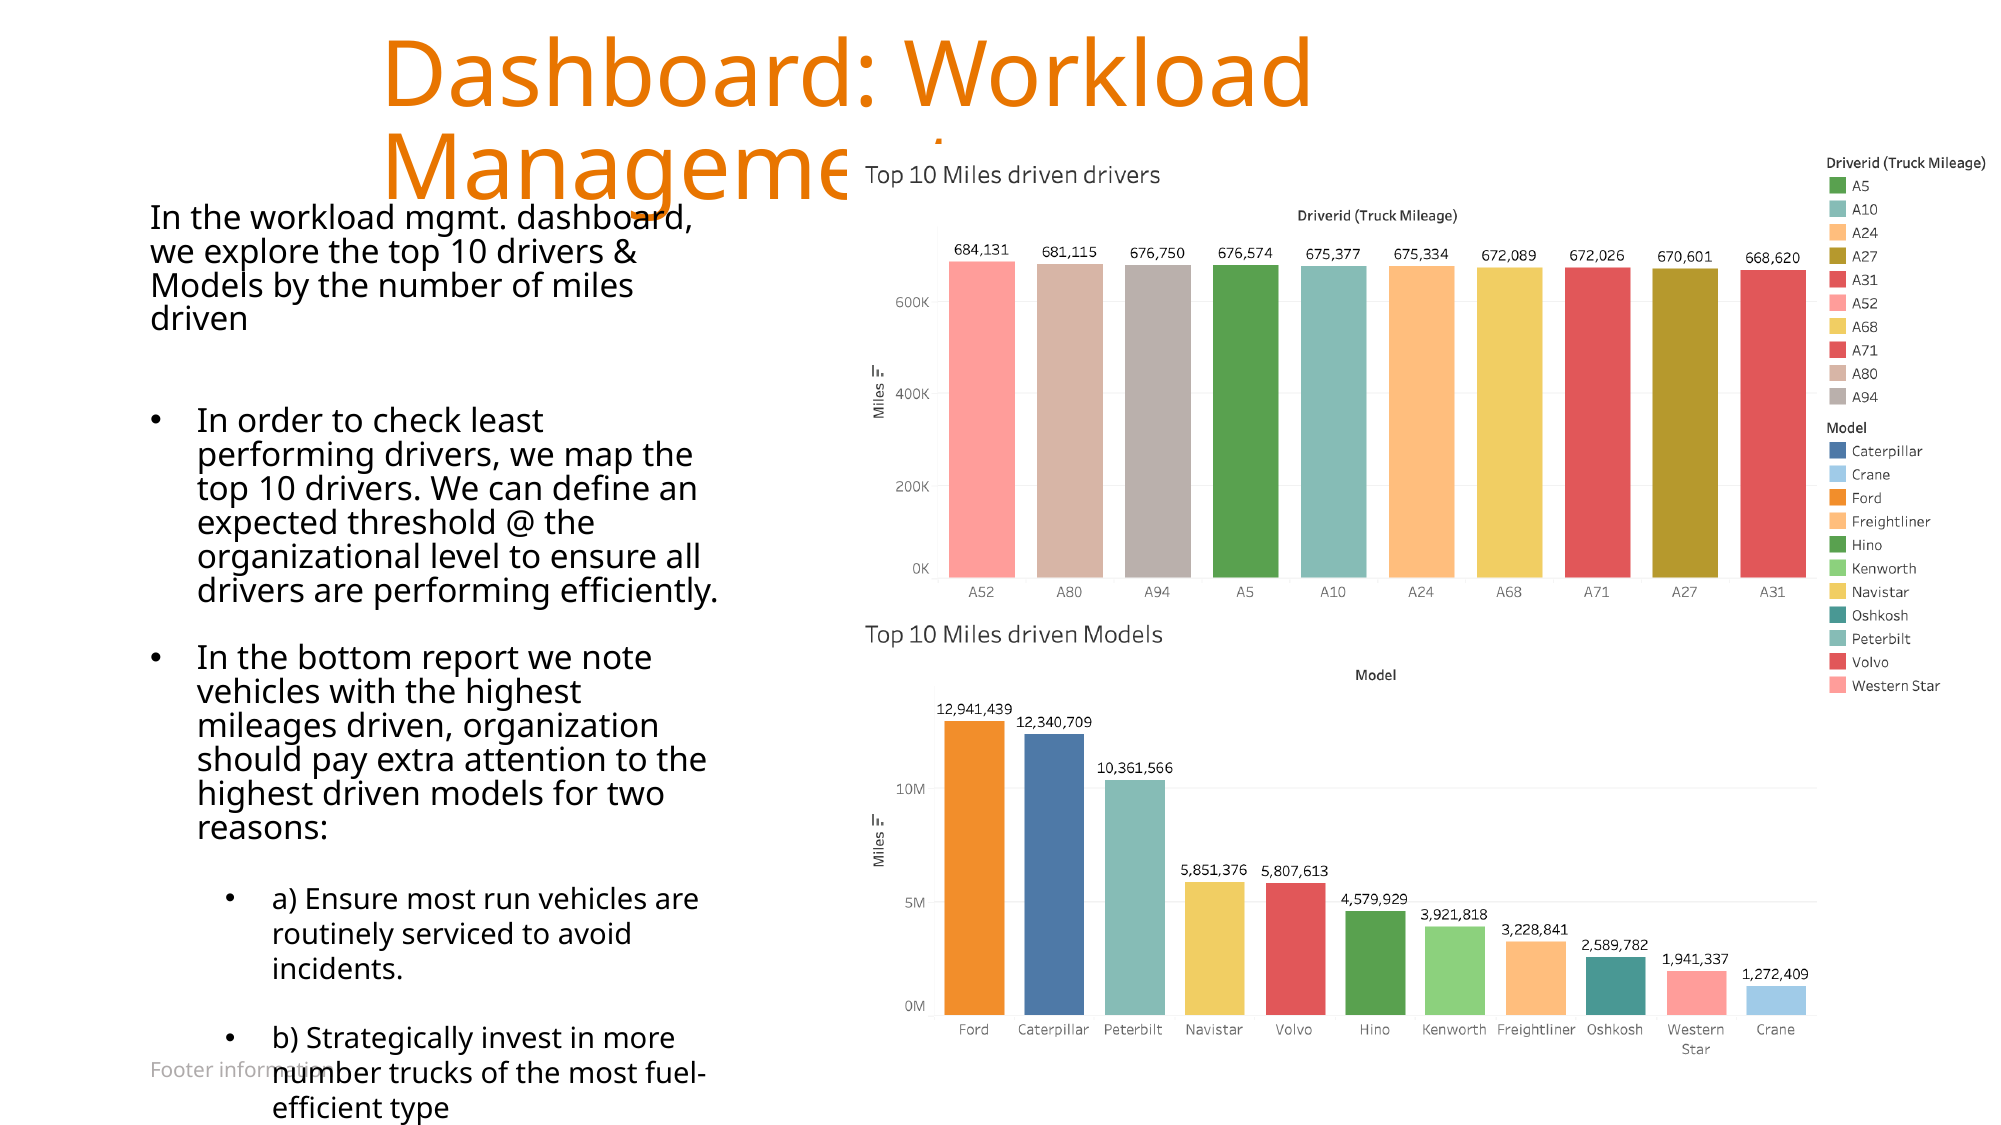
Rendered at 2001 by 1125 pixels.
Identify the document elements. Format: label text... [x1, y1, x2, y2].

text_box Dashboard: Workload Management [380, 31, 1619, 145]
list Footer information [150, 1054, 1250, 1082]
picture [846, 144, 1997, 1061]
text_box In the workload mgmt. dashboard, we explore the top 10 drivers & Models by the number of miles driven In order to check least performing drivers, we map the top 10 drivers. We can define an expected threshold @ the organizational level to ensure all drivers are performing efficiently. In the bottom report we note vehicles with the highest mileages driven, organization should pay extra attention to the highest driven models for two reasons: a) Ensure most run vehicles are routinely serviced to avoid incidents. b) Strategically invest in more number trucks of the most fuel-efficient type [150, 202, 729, 1027]
